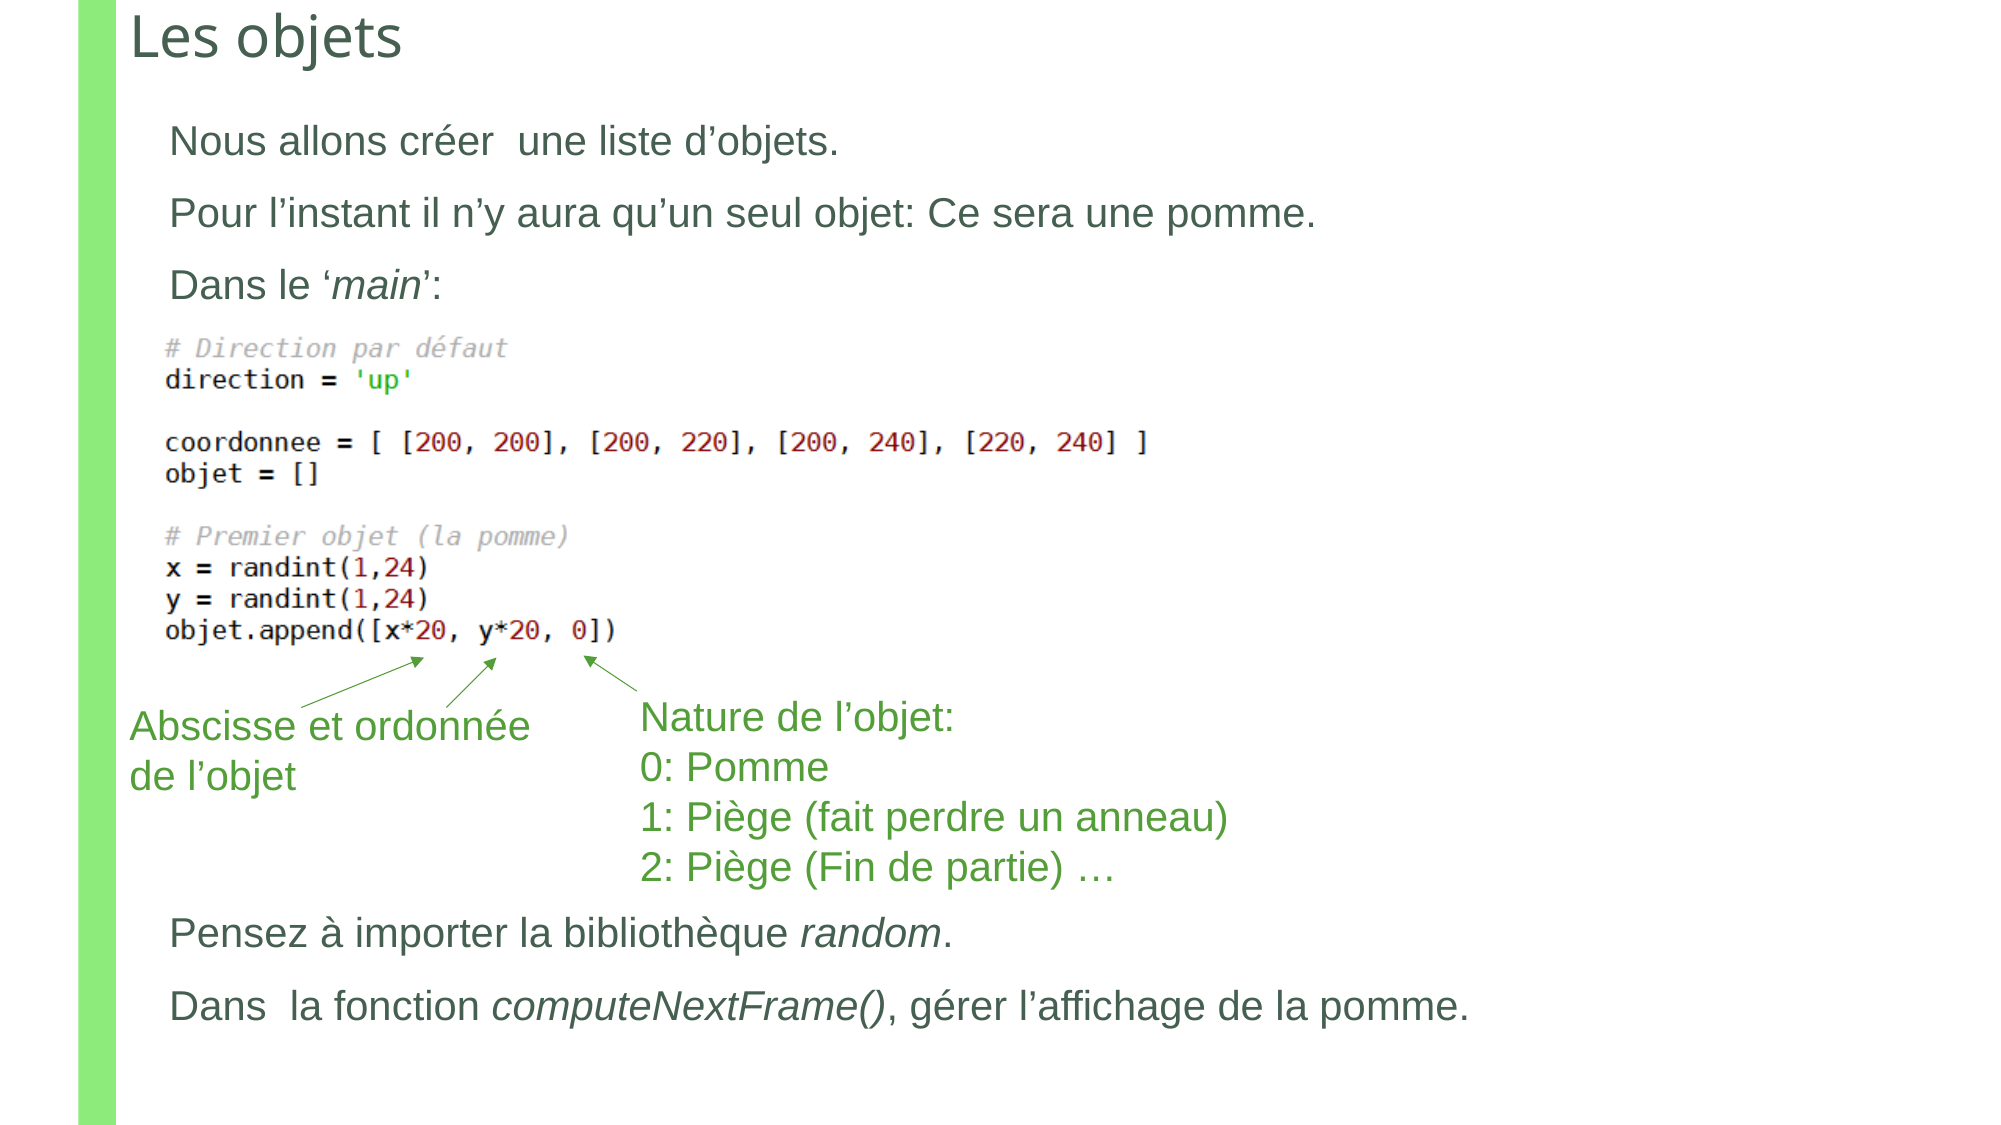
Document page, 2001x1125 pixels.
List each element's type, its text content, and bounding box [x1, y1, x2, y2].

text_box Abscisse et ordonnée de l’objet [114, 691, 602, 806]
list Nous allons créer une liste d’objets. Pour l’instant il n’y aura qu’un seul objet: Ce sera une pomme. Dans le ‘main’: Pensez à importer la bibliothèque random. Dans la fonction computeNextFrame(), gérer l’affichage de la pomme. [154, 110, 2000, 1125]
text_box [446, 657, 497, 708]
picture [154, 323, 1155, 666]
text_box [301, 657, 425, 708]
title Les objets [114, 0, 2000, 107]
text_box Nature de l’objet: 0: Pomme 1: Piège (fait perdre un anneau) 2: Piège (Fin de partie) … [624, 682, 1324, 898]
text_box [583, 655, 637, 692]
